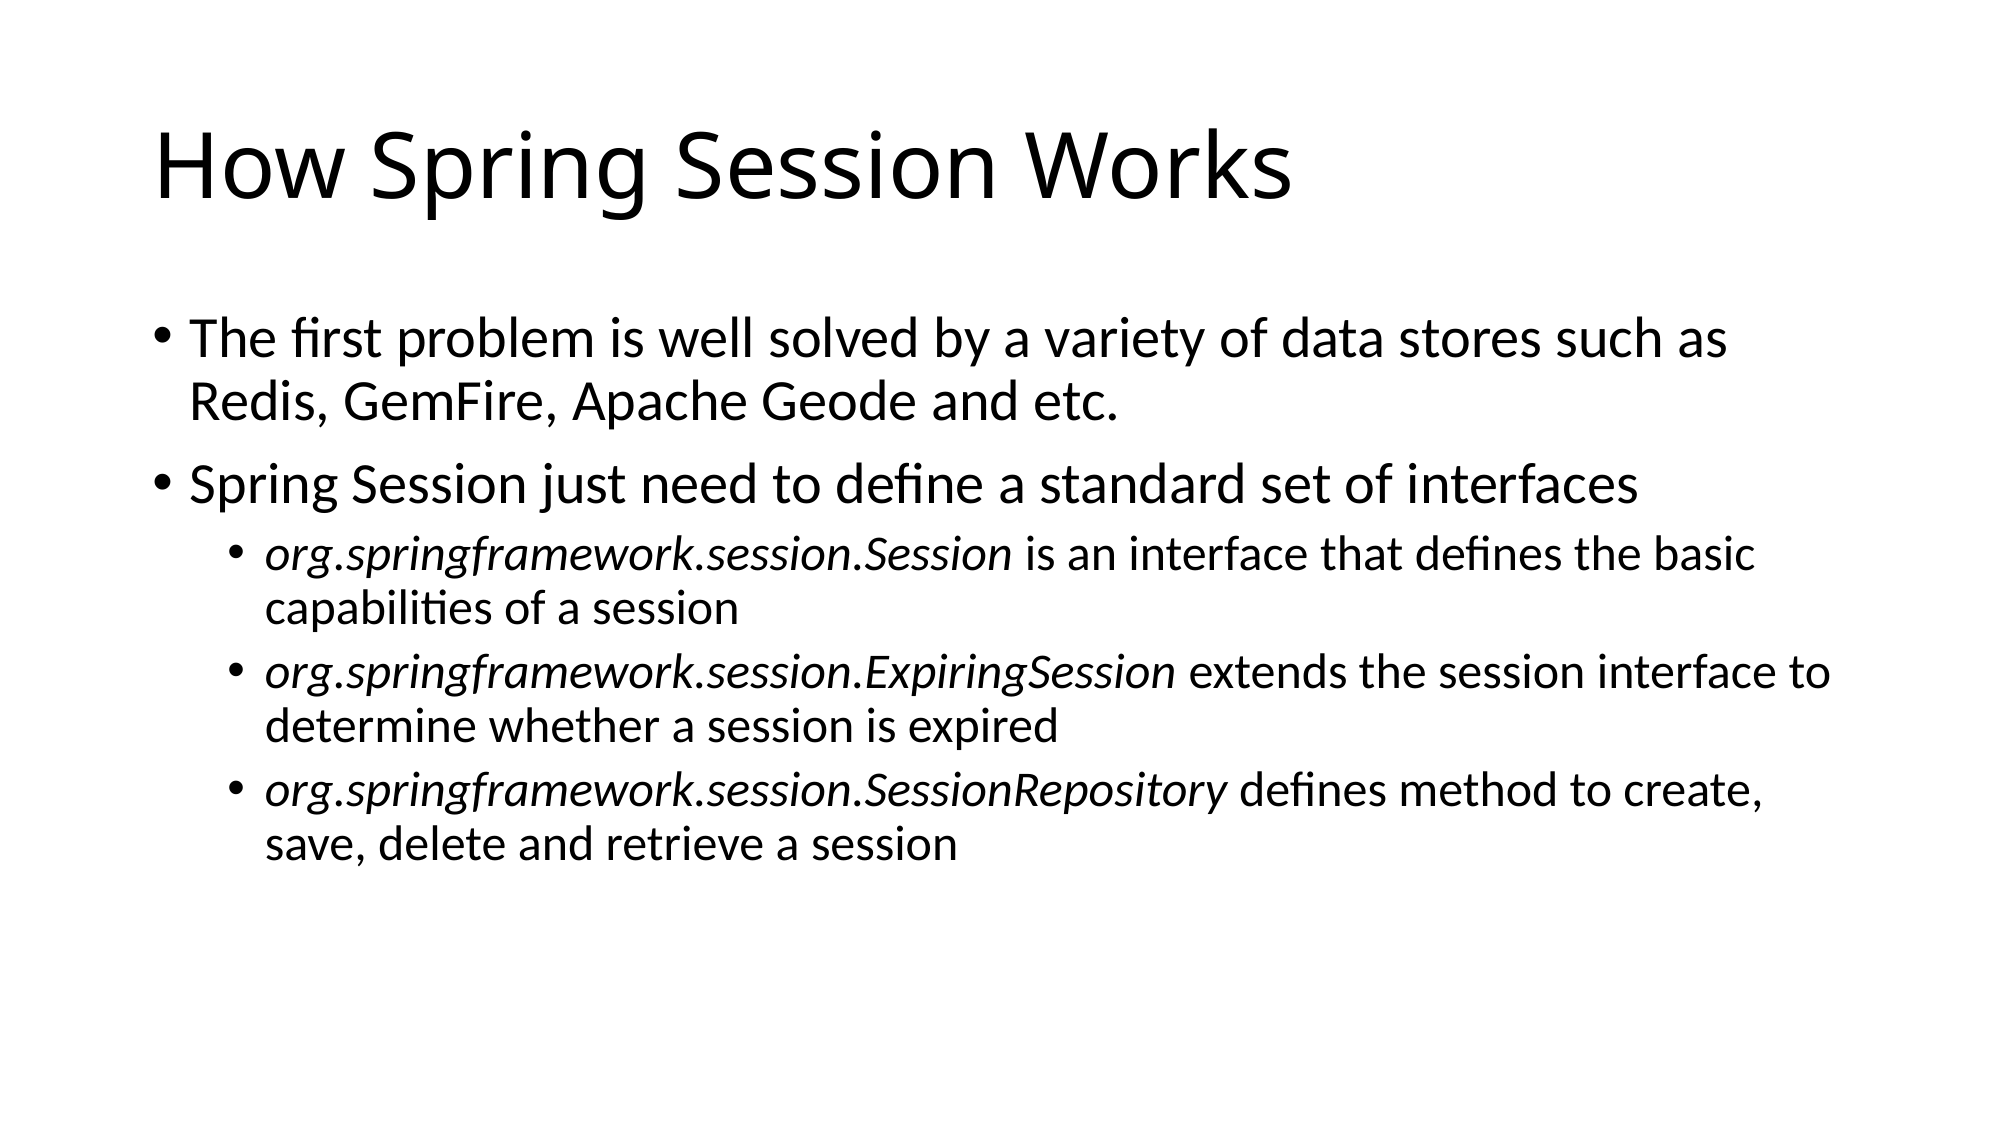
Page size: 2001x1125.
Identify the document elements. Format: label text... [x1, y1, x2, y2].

list The first problem is well solved by a variety of data stores such as Redis, GemFire, Apache Geode and etc. Spring Session just need to define a standard set of interfaces org.springframework.session.Session is an interface that defines the basic capabilities of a session org.springframework.session.ExpiringSession extends the session interface to determine whether a session is expired org.springframework.session.SessionRepository defines method to create, save, delete and retrieve a session [137, 299, 1863, 1014]
title How Spring Session Works [137, 59, 1863, 278]
